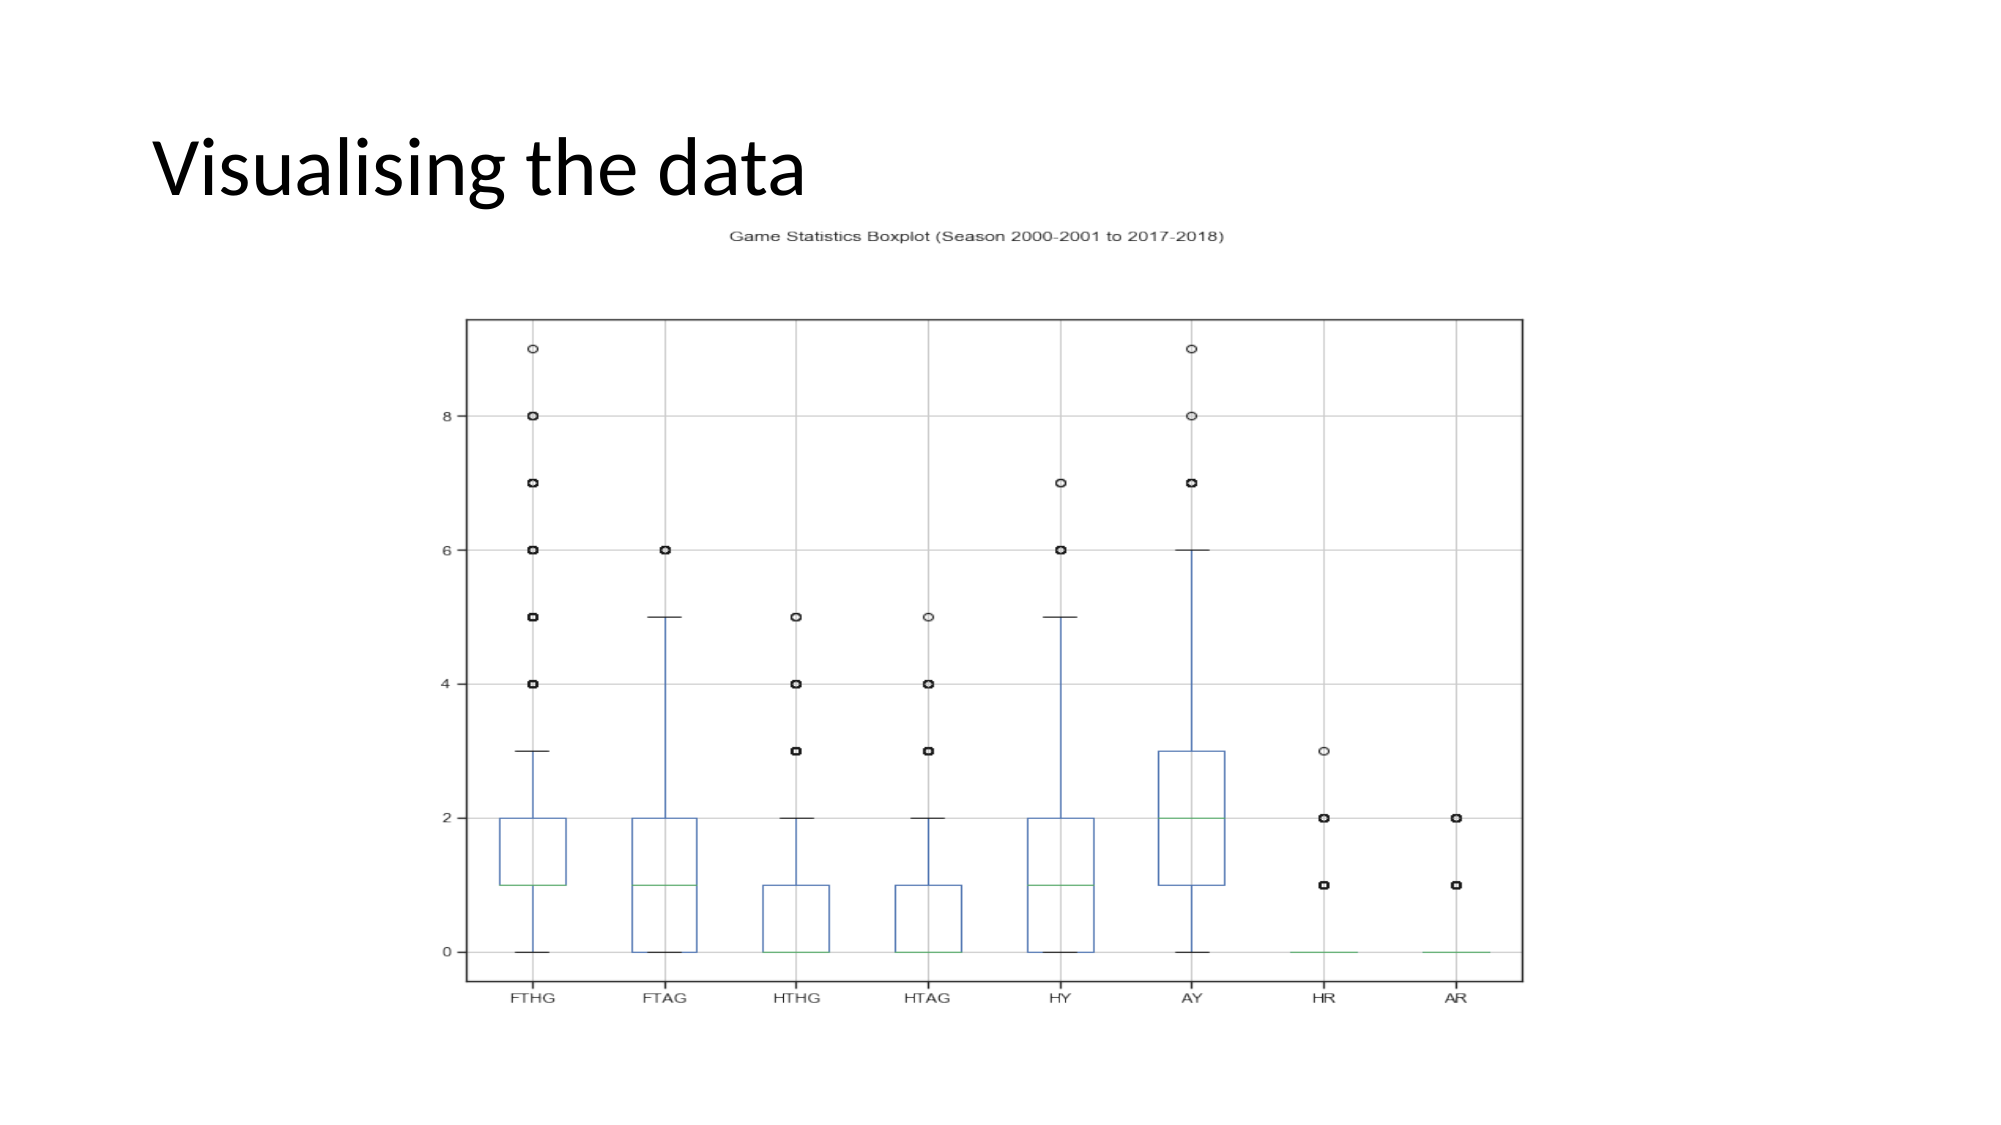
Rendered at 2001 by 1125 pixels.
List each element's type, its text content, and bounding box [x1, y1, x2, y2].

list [430, 223, 1541, 1014]
title Visualising the data [137, 59, 1863, 278]
